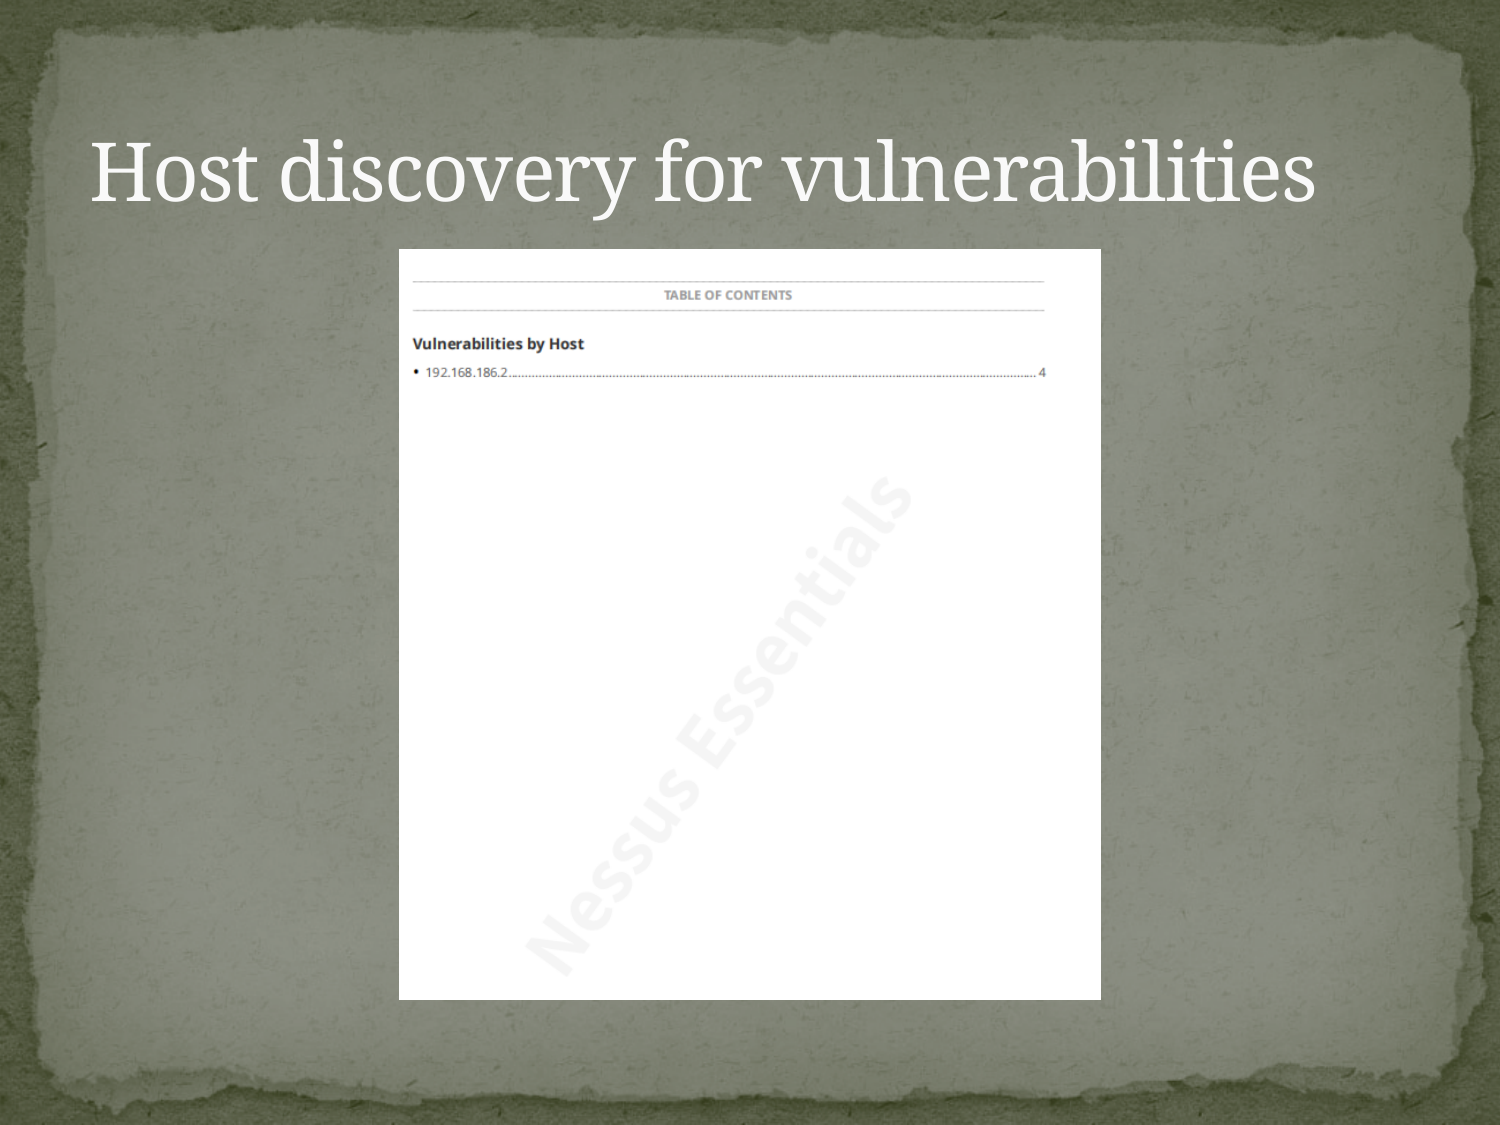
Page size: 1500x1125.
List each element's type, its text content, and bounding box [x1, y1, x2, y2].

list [402, 252, 1099, 998]
title Host discovery for vulnerabilities [74, 24, 1425, 225]
